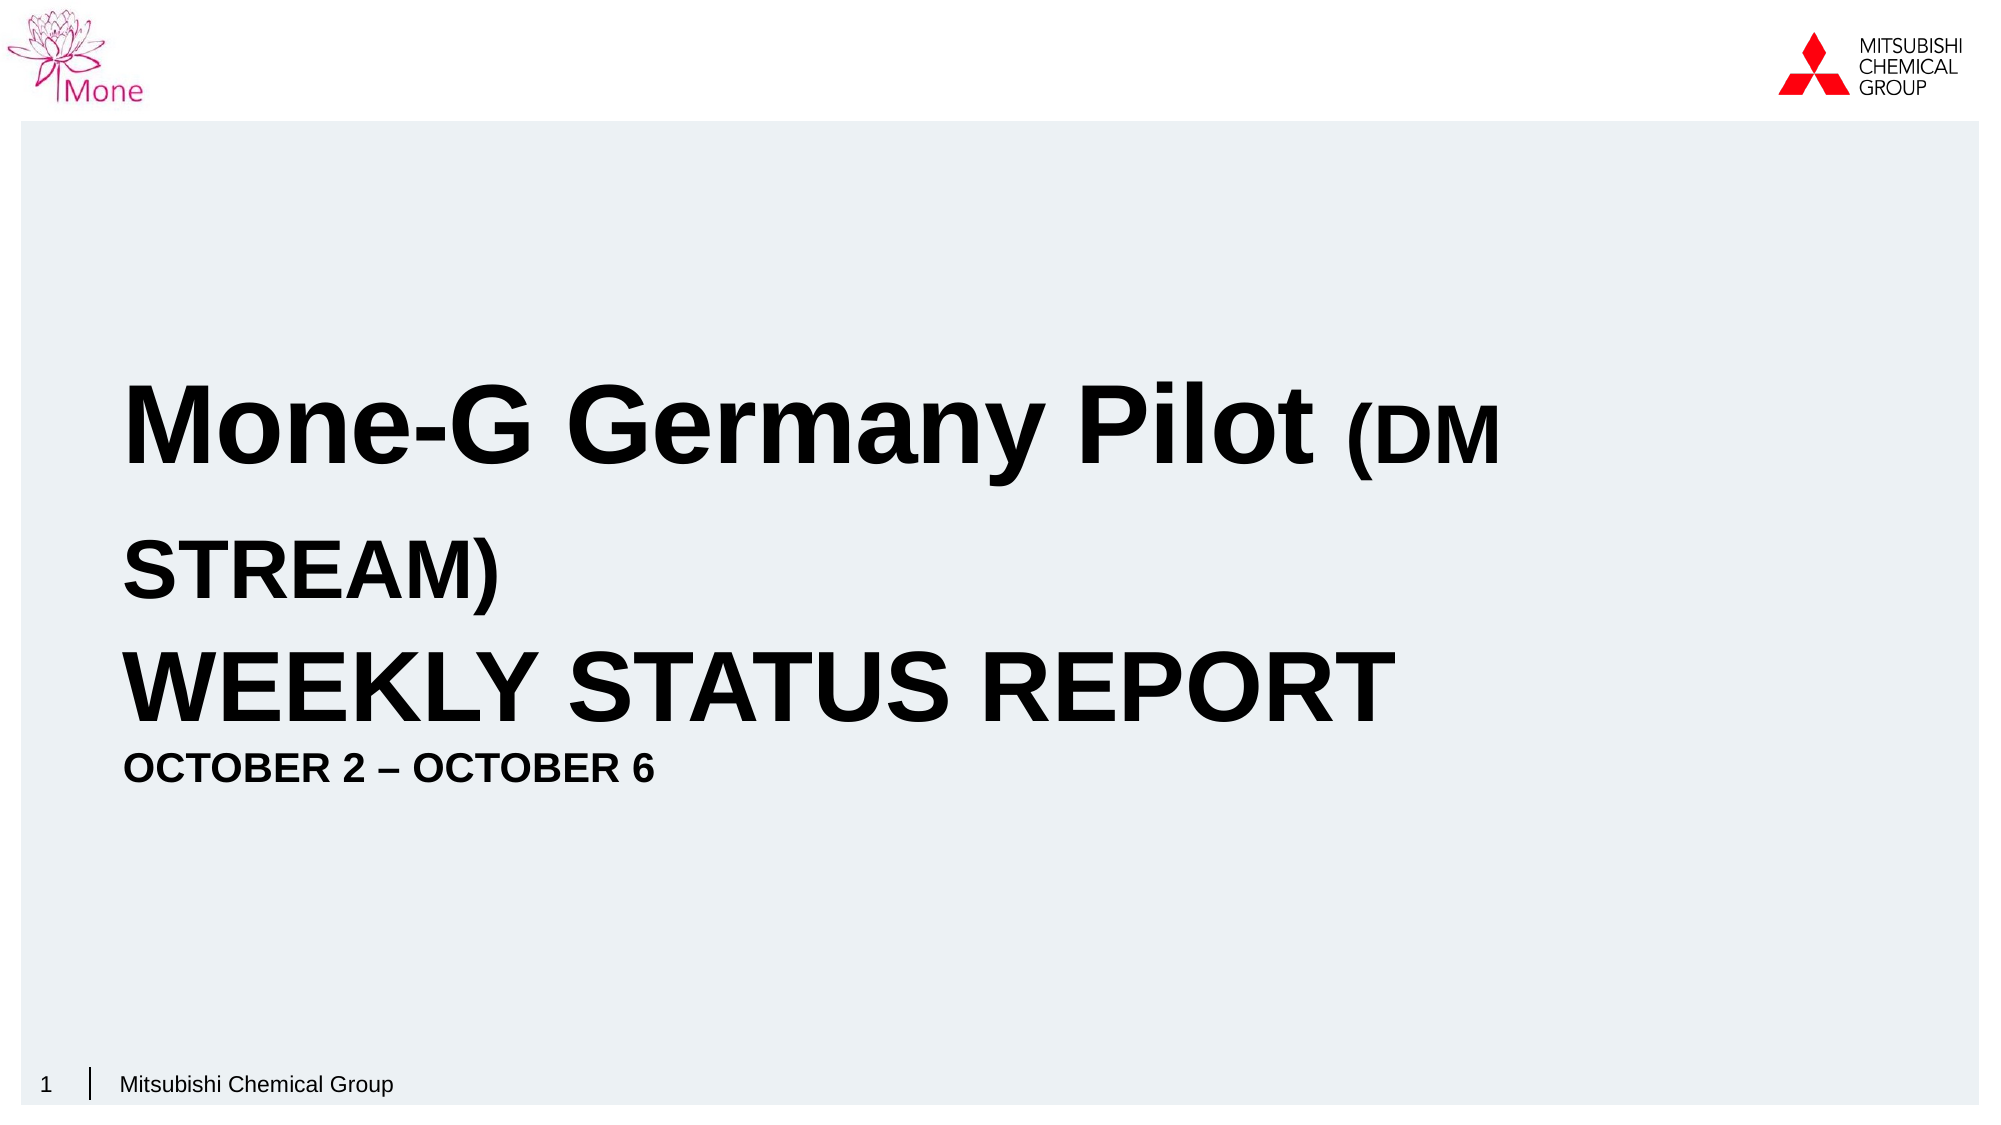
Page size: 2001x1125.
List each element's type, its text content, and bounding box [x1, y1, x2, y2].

slide_number 1 [39, 1062, 97, 1102]
picture [0, 0, 150, 116]
title Mone-G Germany Pilot (DM Stream) Weekly status Report October 2 – october 6 [84, 440, 1916, 685]
picture [1753, 10, 1990, 120]
footer Mitsubishi Chemical Group [104, 1062, 836, 1102]
